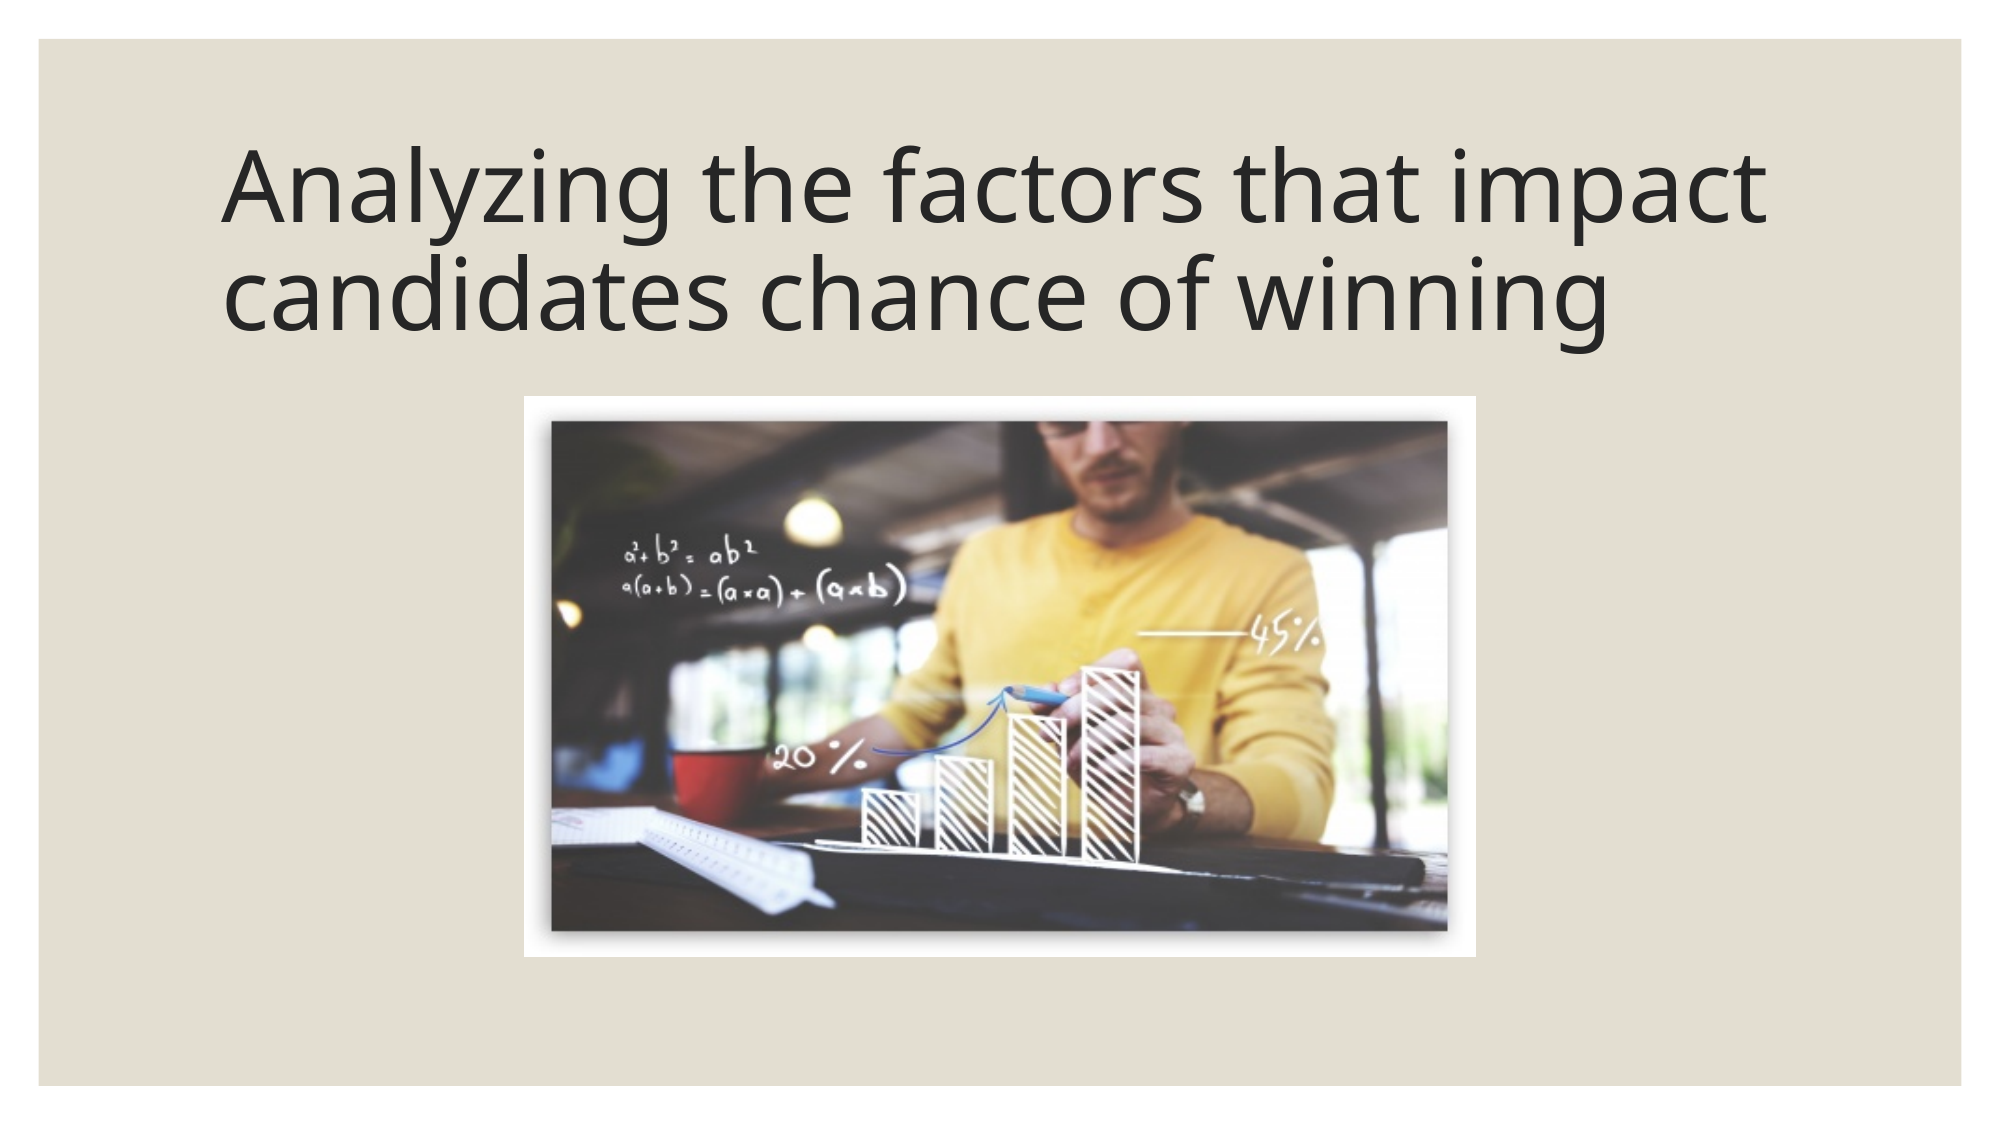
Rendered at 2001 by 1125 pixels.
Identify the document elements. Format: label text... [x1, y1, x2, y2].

title Analyzing the factors that impact candidates chance of winning [206, 91, 1857, 397]
picture [524, 396, 1476, 957]
